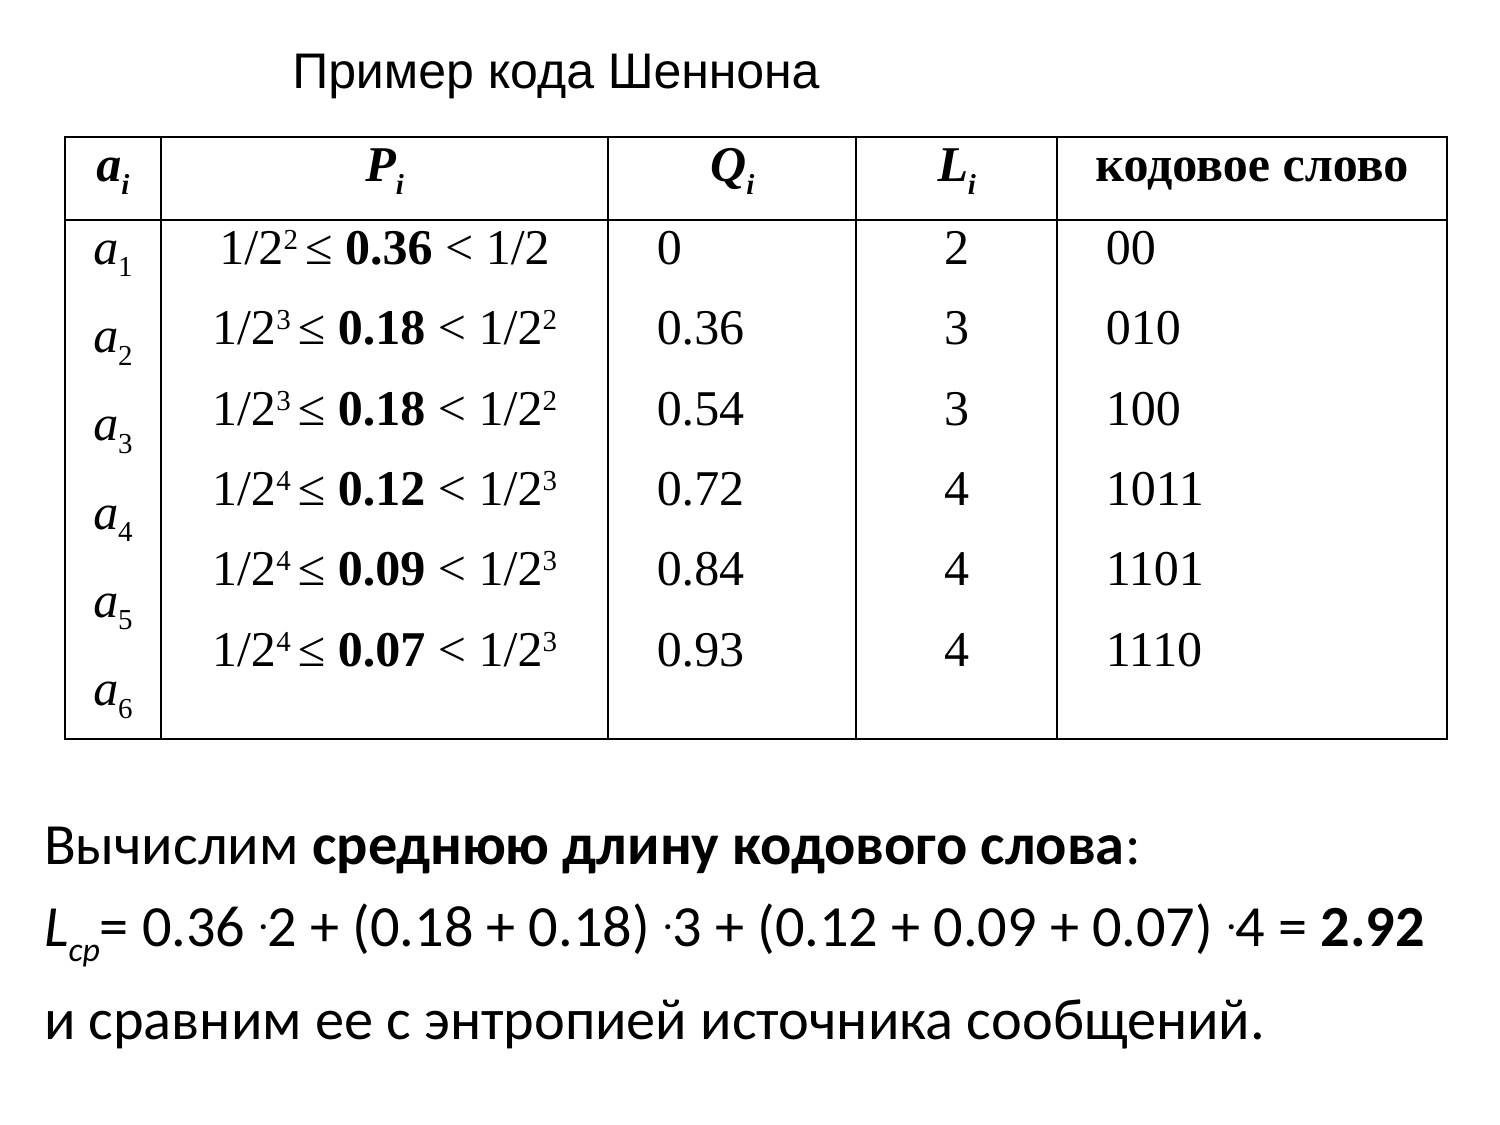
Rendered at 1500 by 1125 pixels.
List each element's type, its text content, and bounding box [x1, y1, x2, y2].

table_header Qi [609, 138, 855, 219]
table_header Pi [162, 138, 607, 219]
table_cell 1/22 ≤ 0.36 < 1/2 1/23 ≤ 0.18 < 1/22 1/23 ≤ 0.18 < 1/22 1/24 ≤ 0.12 < 1/23 1/24 ≤ 0.09 < 1/23 1/24 ≤ 0.07 < 1/23 [162, 221, 607, 738]
table_header кодовое слово [1058, 138, 1446, 219]
table_header ai [66, 138, 160, 219]
table_cell 0 0.36 0.54 0.72 0.84 0.93 [609, 221, 855, 738]
text_box Пример кода Шеннона [277, 30, 835, 106]
table_cell a1 a2 a3 a4 a5 a6 [66, 221, 160, 738]
table_cell 2 3 3 4 4 4 [857, 221, 1056, 738]
table_header Li [857, 138, 1056, 219]
text_box Вычислим среднюю длину кодового слова: Lср= 0.36 .2 + (0.18 + 0.18) .3 + (0.12 + 0.09 + 0.07) .4 = 2.92 и сравним ее с энтропией источника сообщений. [29, 798, 1483, 1104]
table_cell 00 010 100 1011 1101 1110 [1058, 221, 1446, 738]
